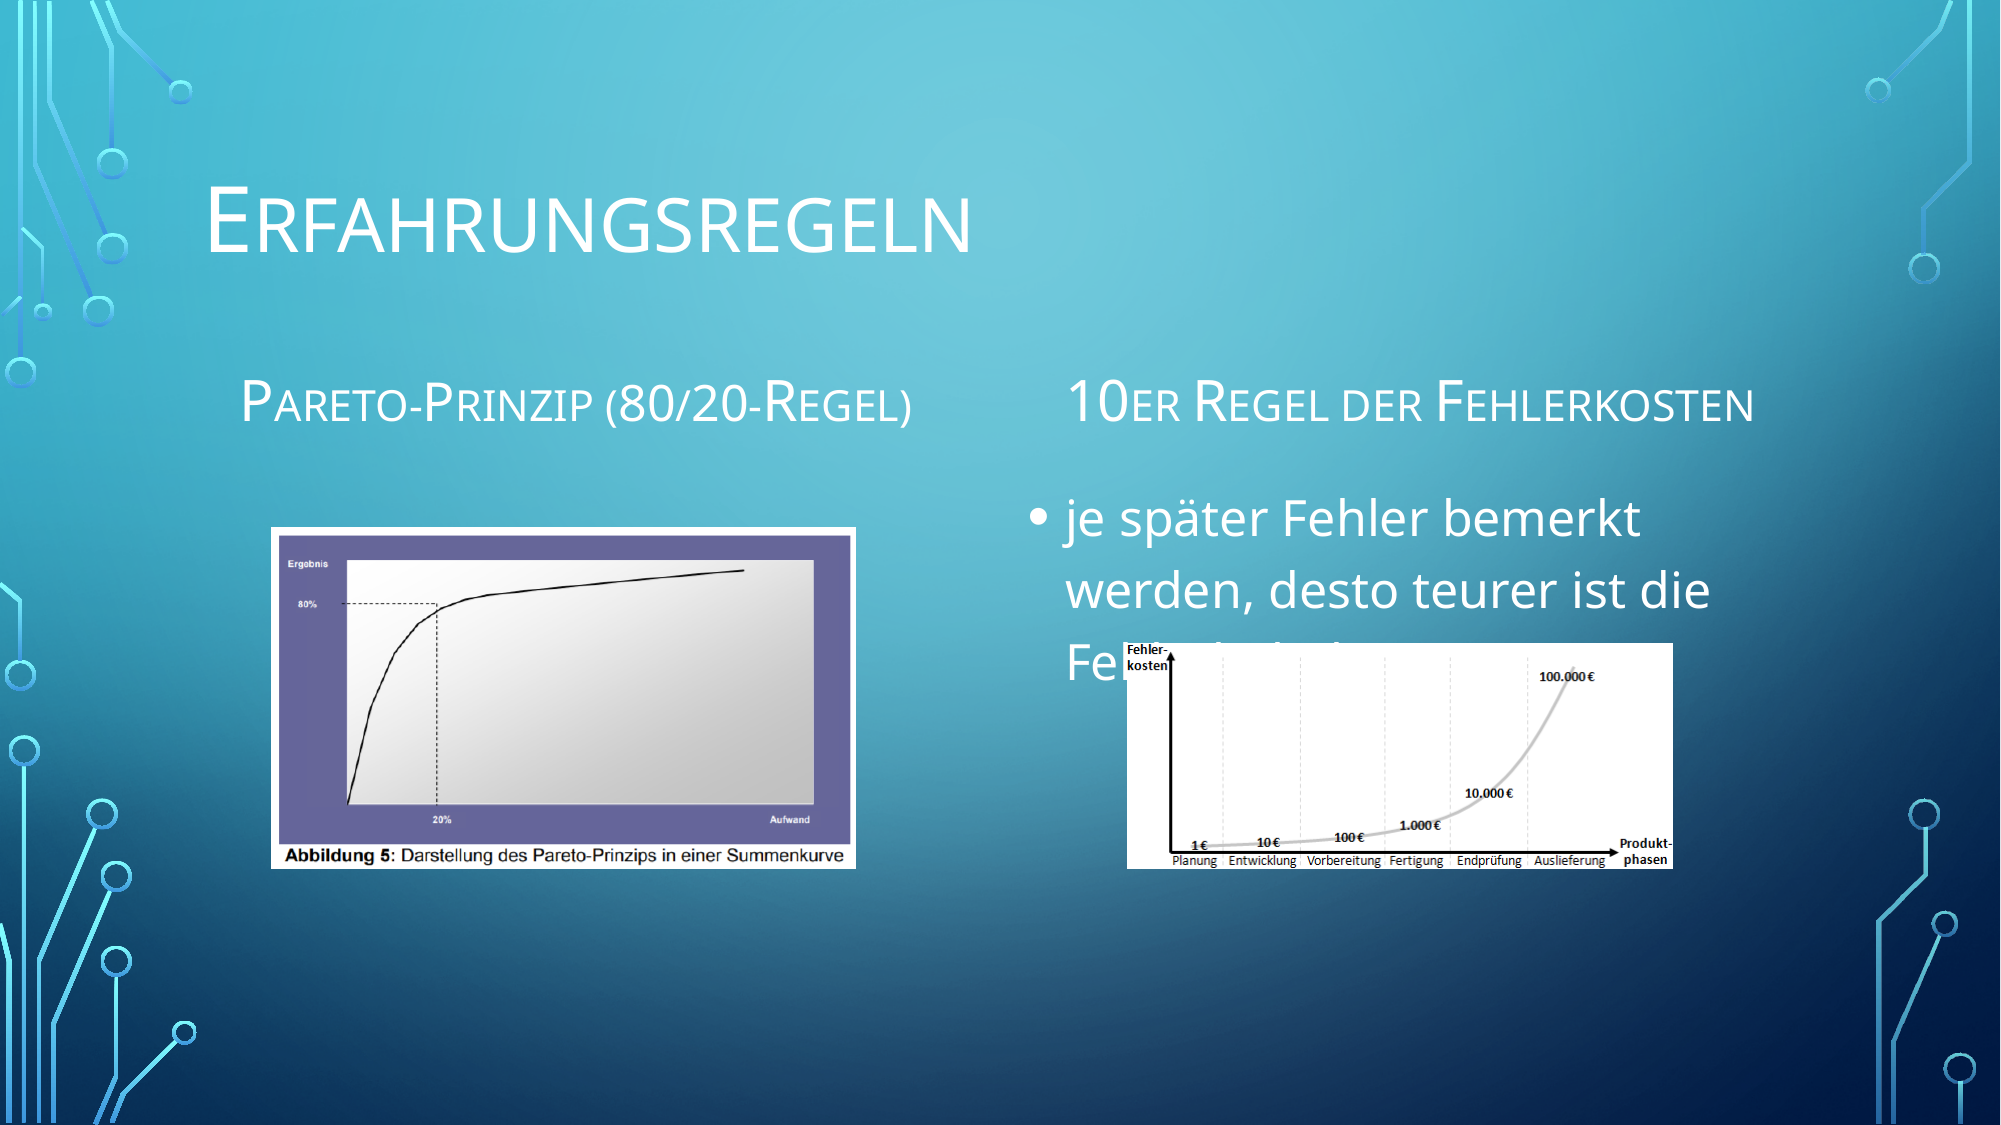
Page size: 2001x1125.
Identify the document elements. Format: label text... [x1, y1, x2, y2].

title Erfahrungsregeln [187, 101, 1813, 344]
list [271, 526, 856, 870]
list Pareto-Prinzip (80/20-Regel) [224, 351, 988, 442]
picture [1127, 642, 1674, 870]
list 10er Regel der Fehlerkosten [1050, 351, 1813, 442]
list je später Fehler bemerkt werden, desto teurer ist die Fehlerbehebung [1012, 466, 1813, 950]
